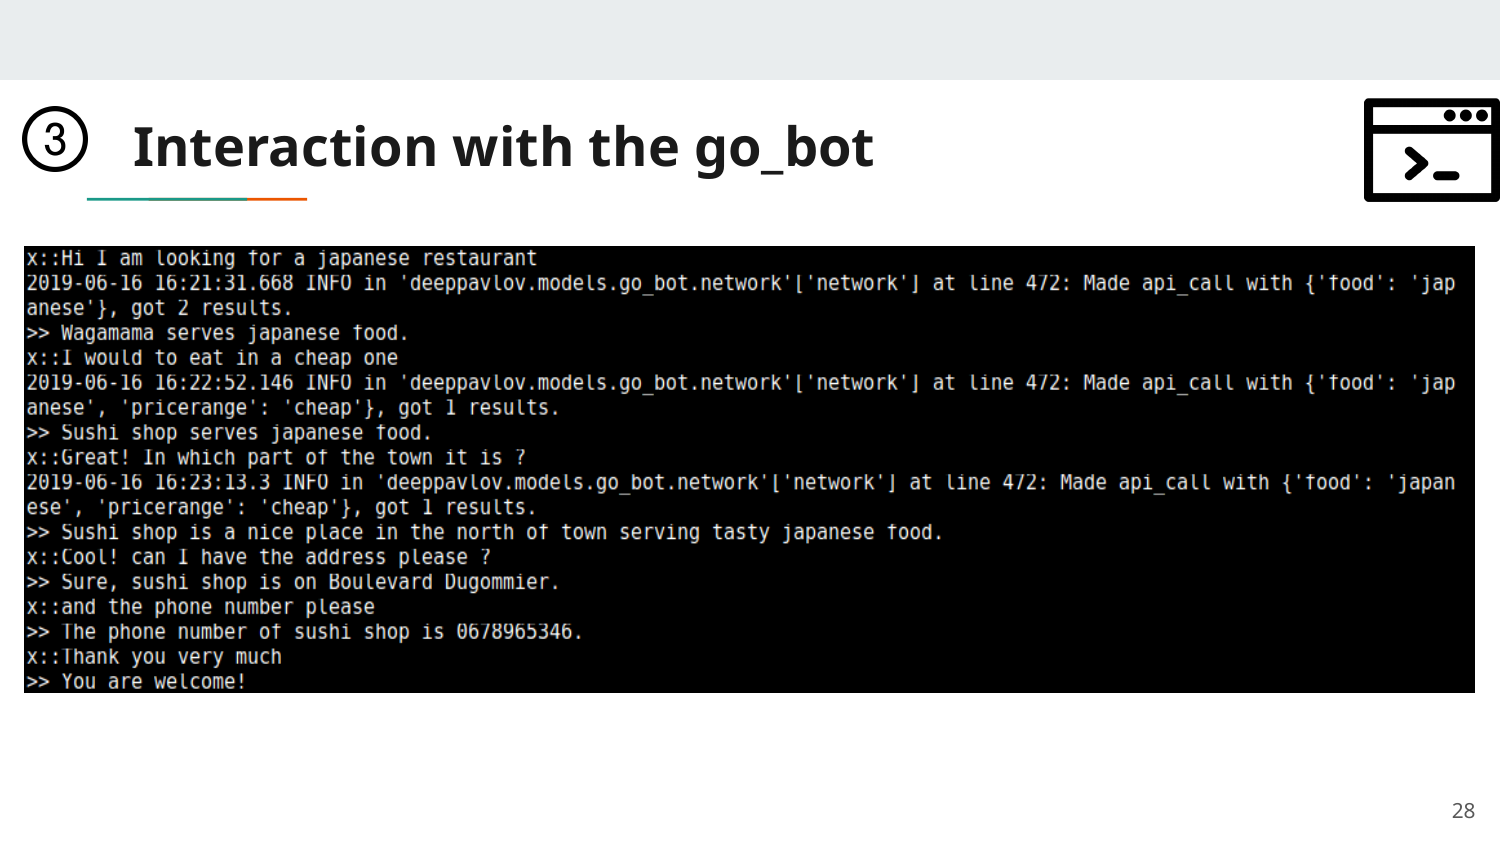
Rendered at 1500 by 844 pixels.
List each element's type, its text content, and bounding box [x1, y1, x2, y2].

picture [1364, 82, 1500, 218]
title Interaction with the go_bot [118, 97, 962, 181]
slide_number ‹#› [1400, 779, 1491, 844]
picture [24, 246, 1476, 693]
picture [22, 106, 88, 172]
